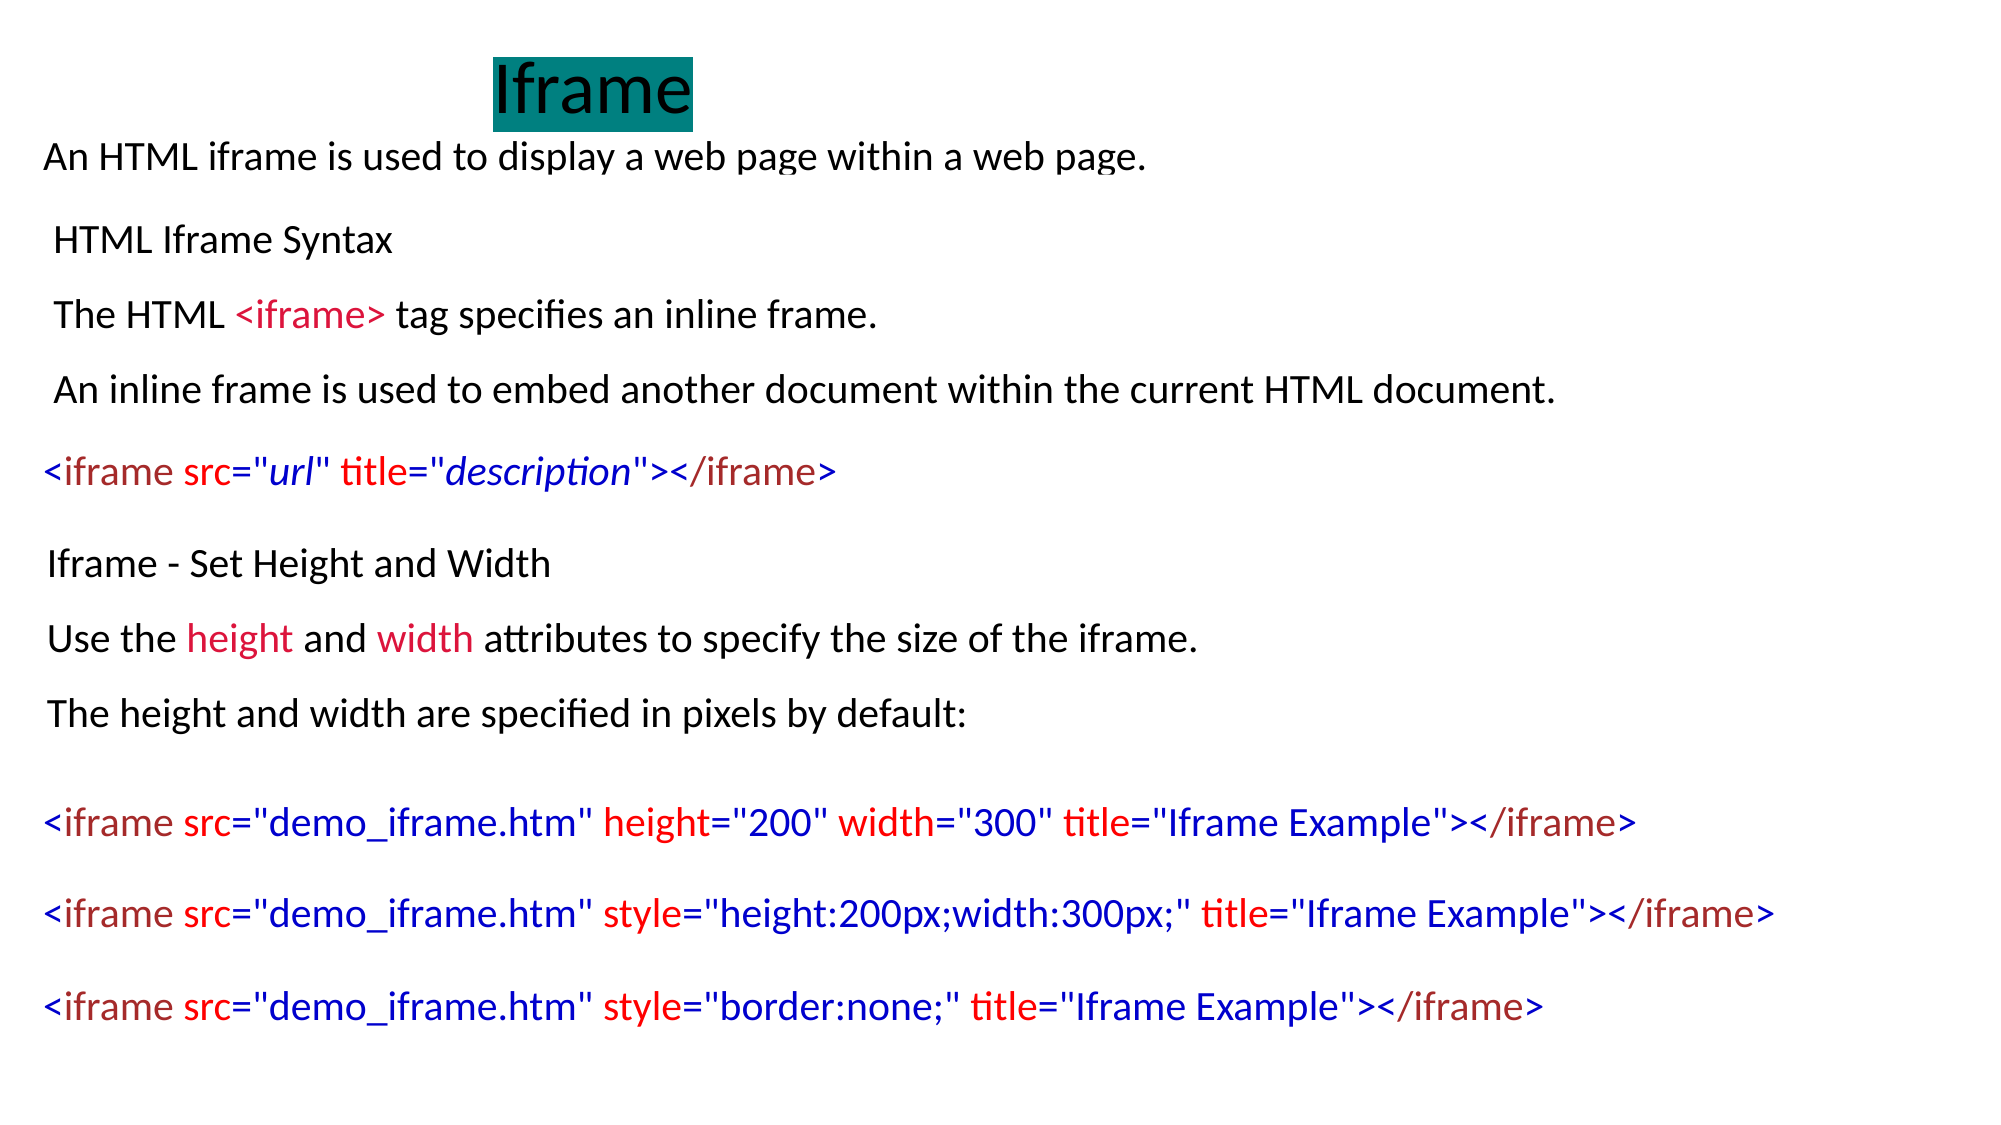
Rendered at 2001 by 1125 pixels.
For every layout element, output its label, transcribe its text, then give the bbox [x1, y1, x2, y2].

text_box <iframe src="demo_iframe.htm" height="200" width="300" title="Iframe Example"></iframe> [28, 786, 1855, 852]
text_box <iframe src="url" title="description"></iframe> [28, 436, 1029, 502]
text_box <iframe src="demo_iframe.htm" style="border:none;" title="Iframe Example"></iframe> [28, 971, 1808, 1037]
text_box Iframe - Set Height and Width Use the height and width attributes to specify the size of the iframe. The height and width are specified in pixels by default: [46, 497, 1905, 748]
text_box Iframe An HTML iframe is used to display a web page within a web page. [28, 31, 1347, 186]
text_box HTML Iframe Syntax The HTML <iframe> tag specifies an inline frame. An inline frame is used to embed another document within the current HTML document. [53, 174, 1558, 425]
text_box <iframe src="demo_iframe.htm" style="height:200px;width:300px;" title="Iframe Example"></iframe> [28, 878, 2000, 944]
